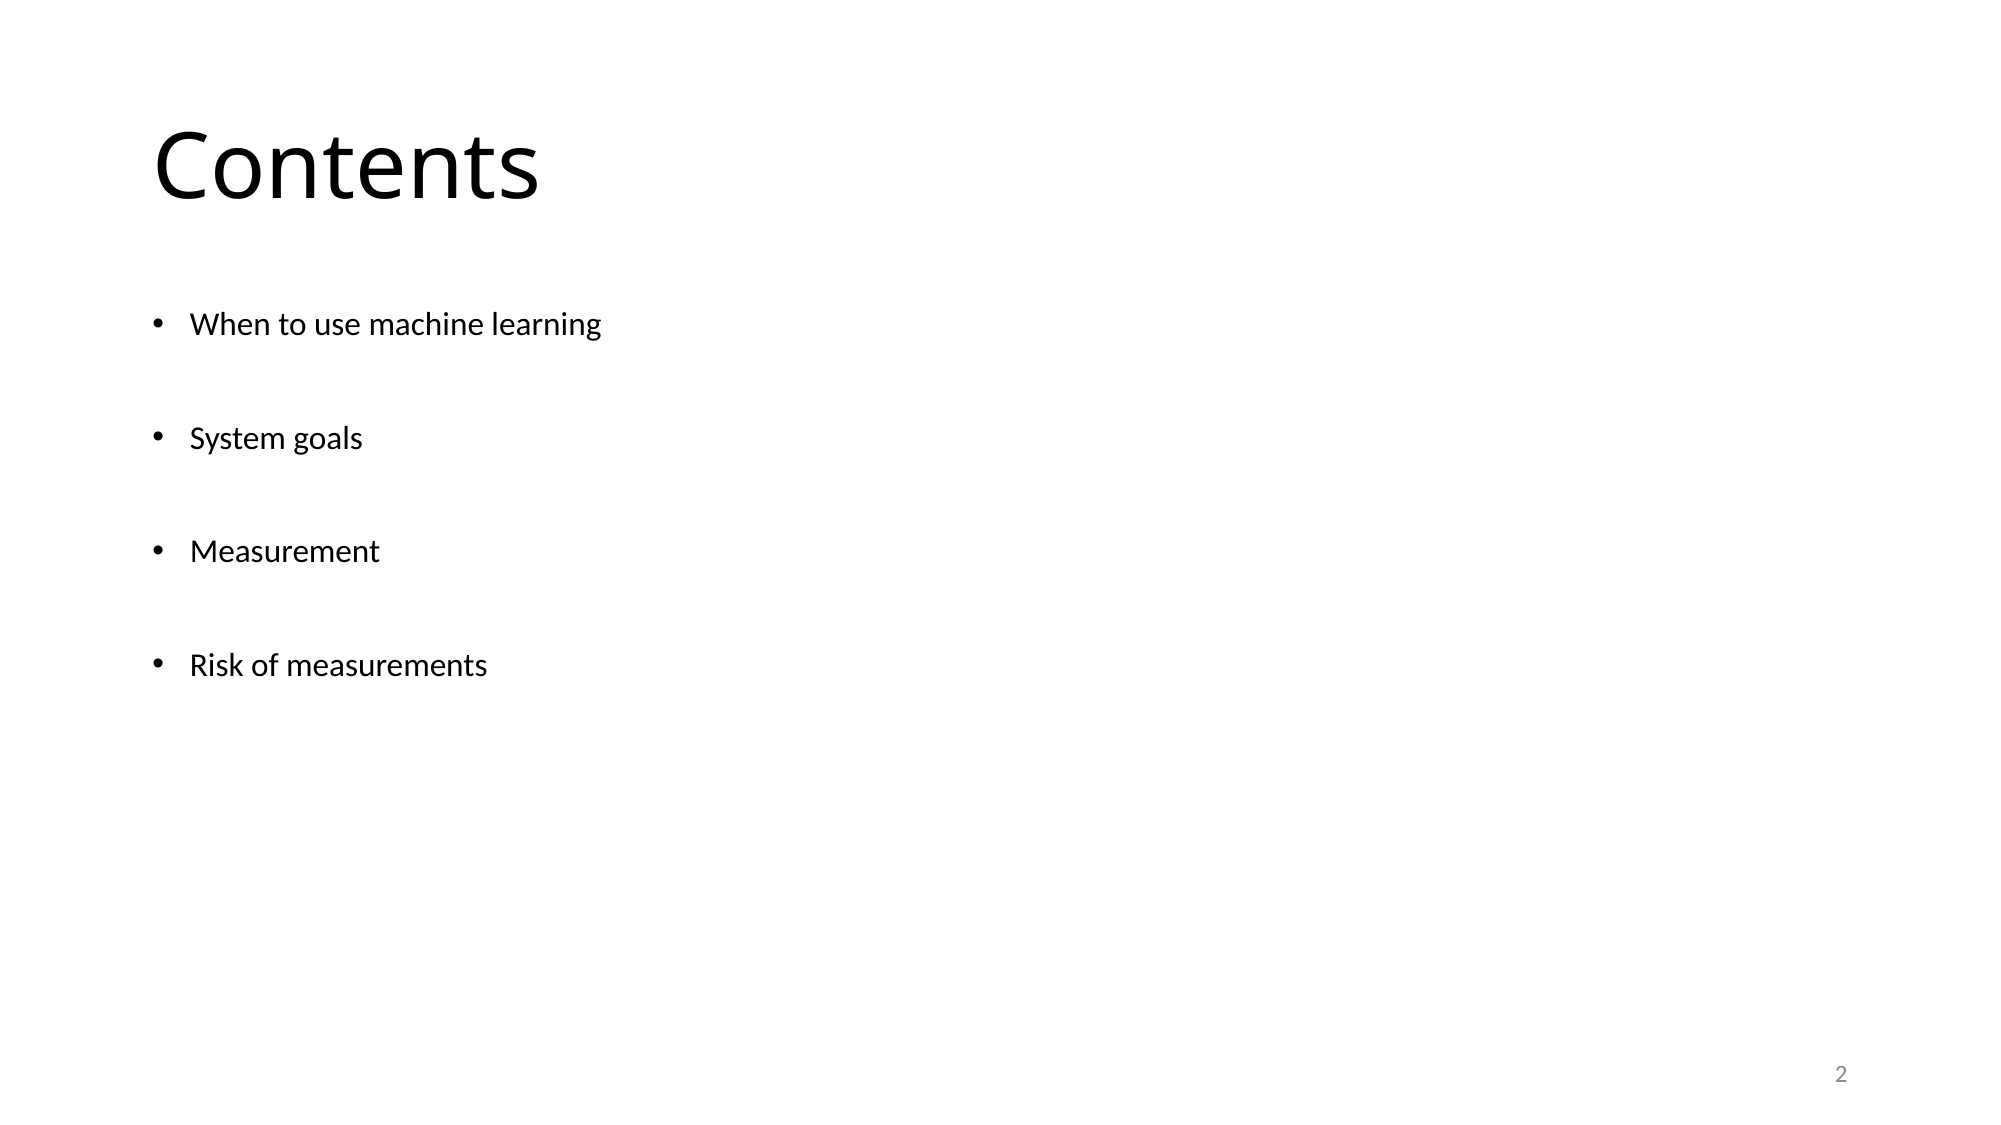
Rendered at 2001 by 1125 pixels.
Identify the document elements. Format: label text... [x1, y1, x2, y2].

slide_number 2 [1412, 1042, 1863, 1103]
list When to use machine learning System goals Measurement Risk of measurements [137, 299, 1863, 1014]
title Contents [137, 59, 1863, 278]
